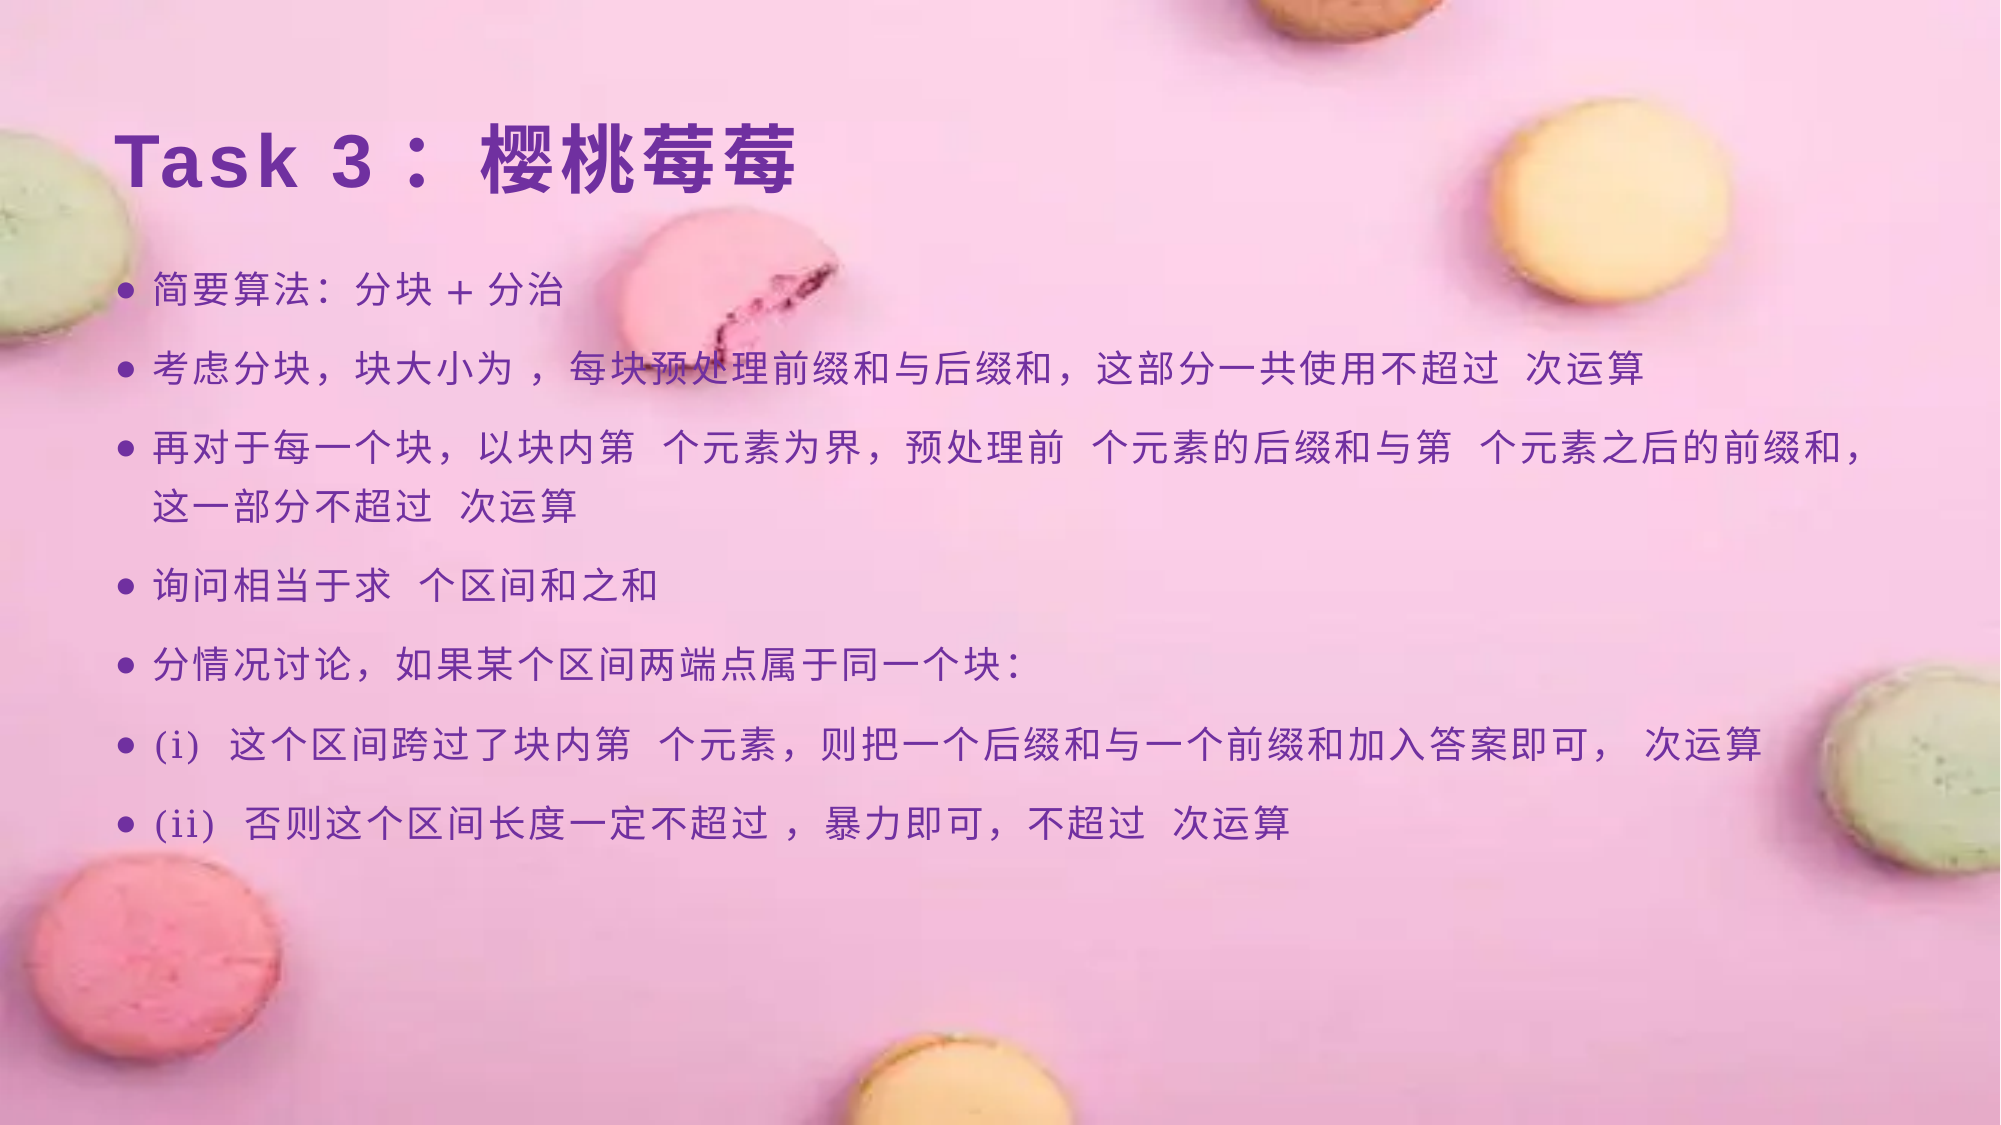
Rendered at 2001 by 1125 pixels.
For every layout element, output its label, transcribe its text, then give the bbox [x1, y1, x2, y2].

title Task 3：樱桃莓莓 [99, 99, 1900, 216]
picture [0, 0, 2001, 1125]
